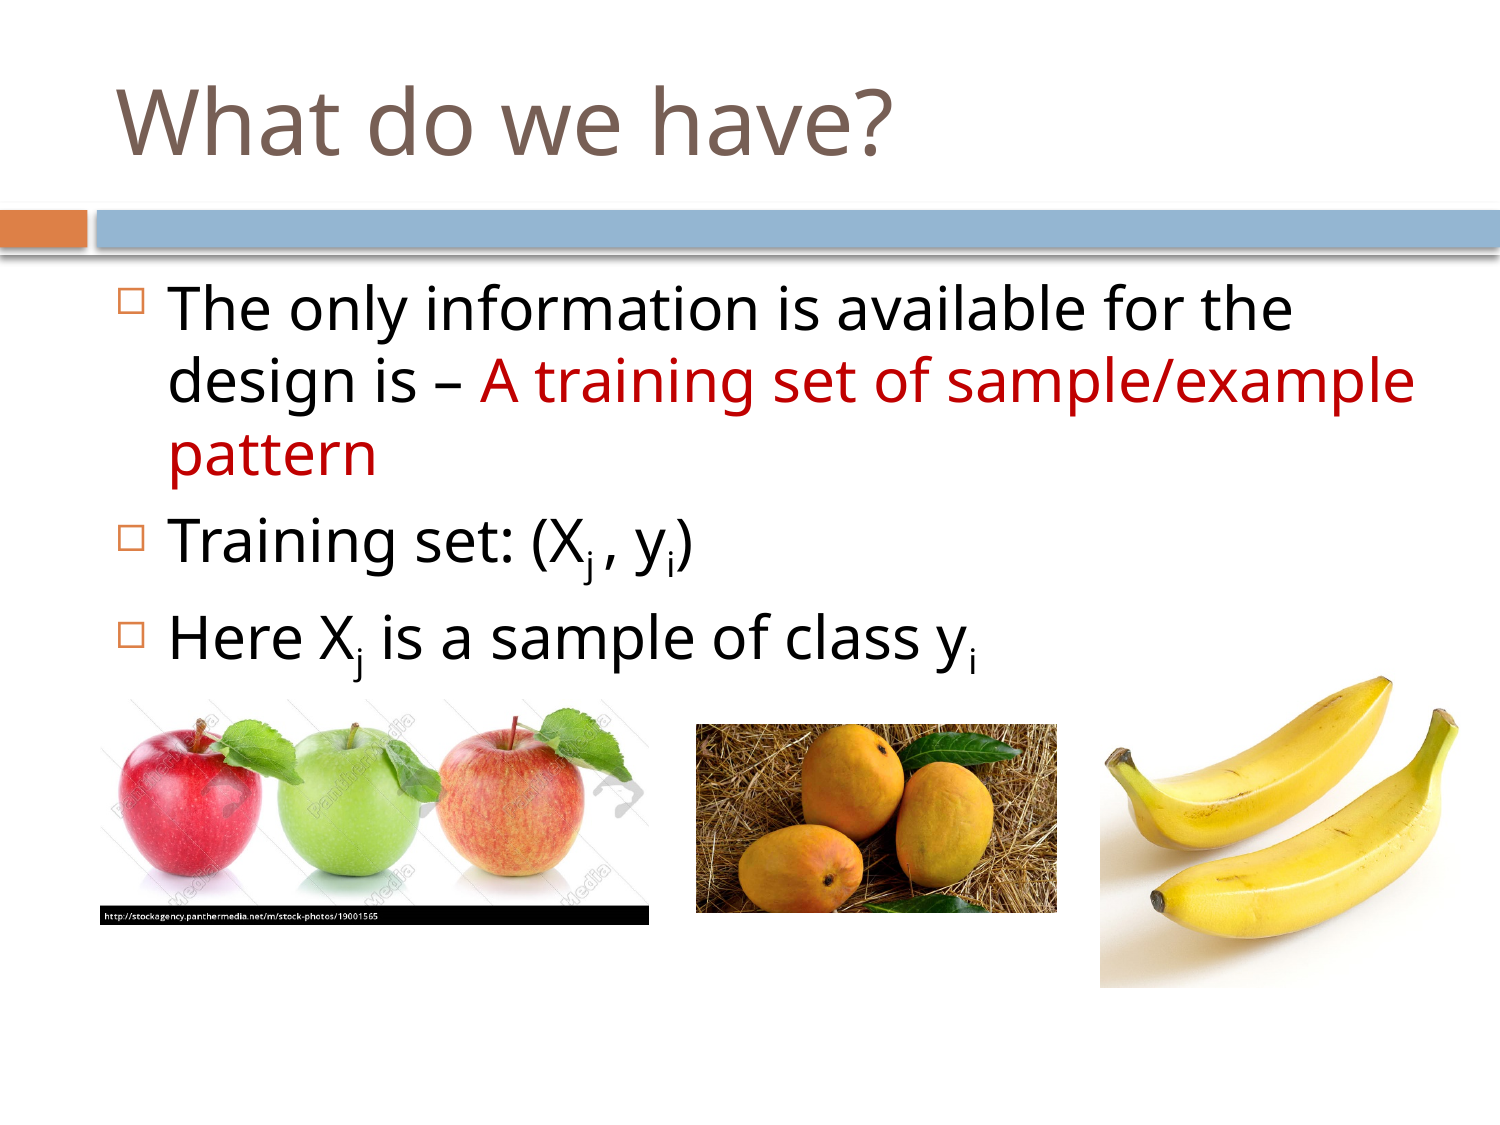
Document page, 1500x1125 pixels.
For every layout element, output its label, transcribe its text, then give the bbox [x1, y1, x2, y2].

list The only information is available for the design is – A training set of sample/example pattern Training set: (Xj , yi) Here Xj is a sample of class yi [100, 262, 1438, 1000]
picture [100, 699, 649, 926]
picture [696, 724, 1058, 913]
title What do we have? [100, 37, 1438, 200]
picture [1099, 624, 1463, 988]
